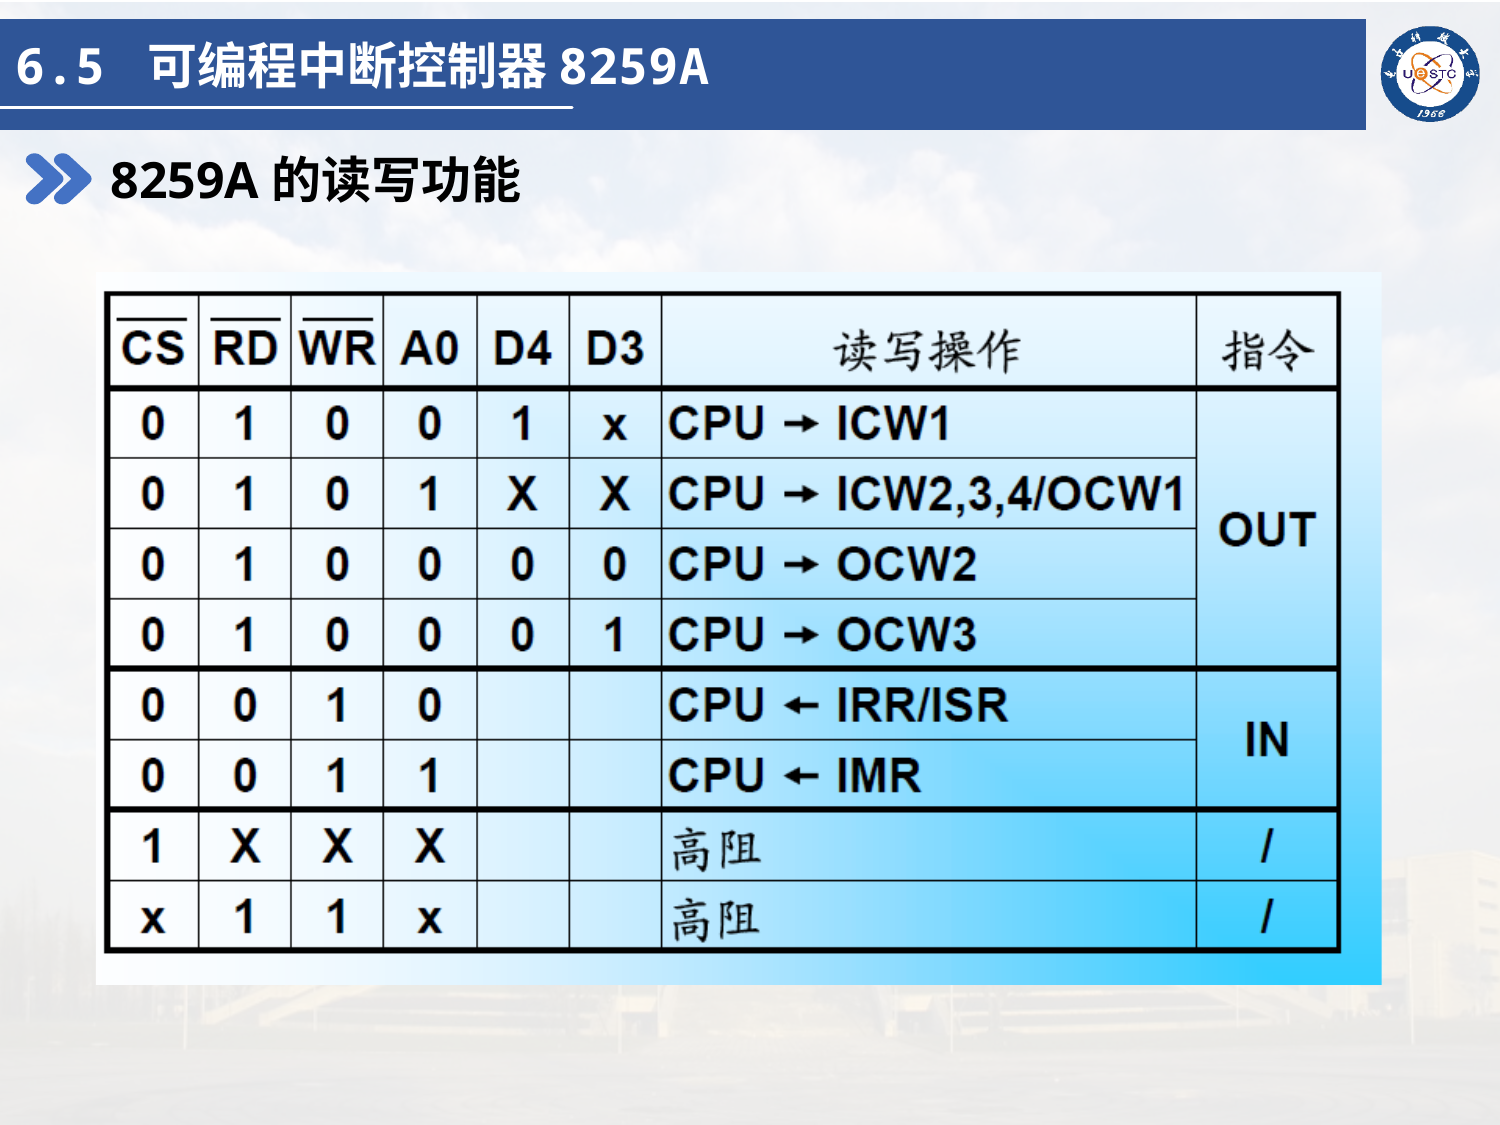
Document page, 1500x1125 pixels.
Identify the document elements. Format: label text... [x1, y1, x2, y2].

text_box [0, 19, 1366, 130]
picture [95, 272, 1382, 985]
text_box [25, 153, 64, 205]
text_box [53, 153, 92, 205]
text_box 8259A的读写功能 [95, 140, 1315, 216]
text_box 6.5 可编程中断控制器8259A [0, 26, 1359, 114]
picture [1375, 20, 1486, 127]
